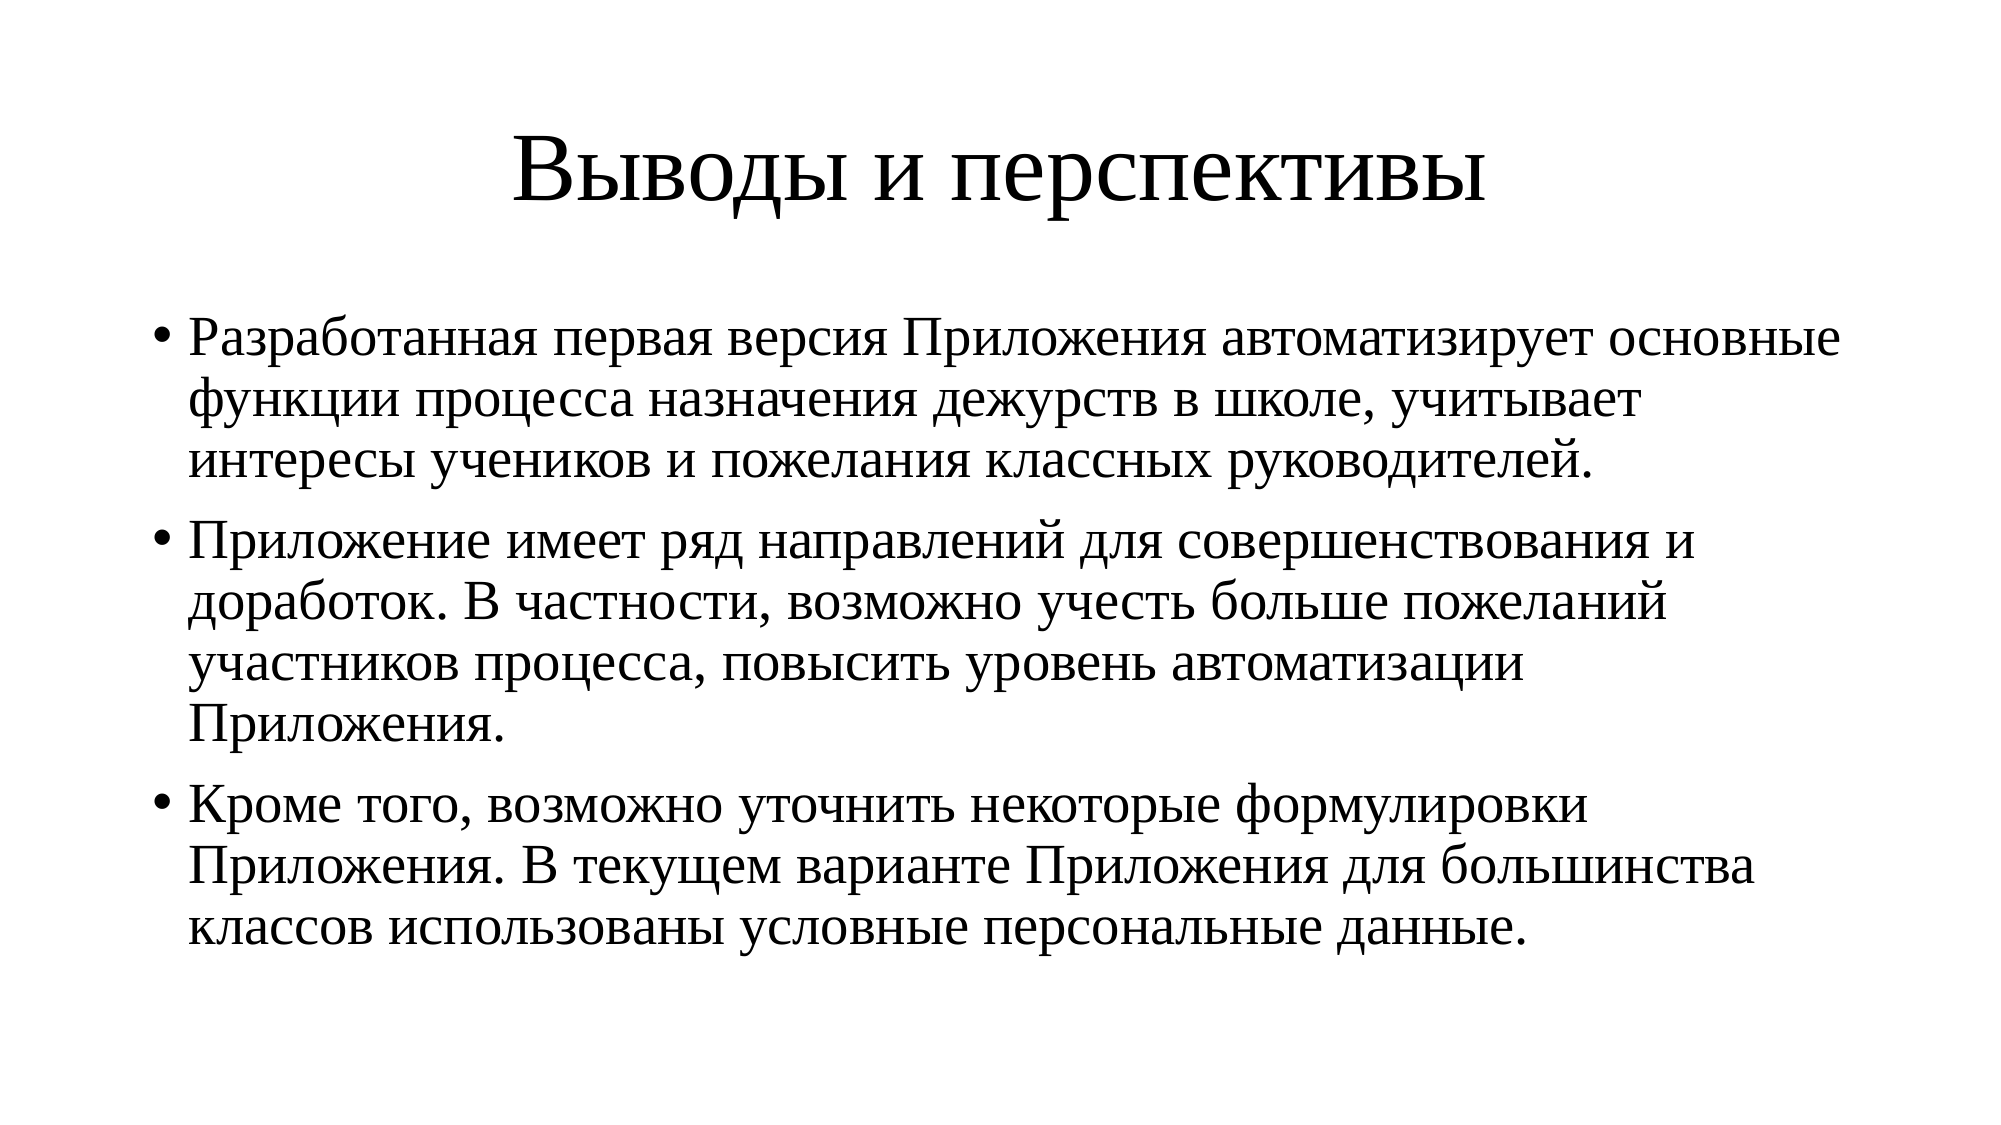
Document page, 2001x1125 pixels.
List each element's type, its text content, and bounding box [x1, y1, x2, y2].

list Разработанная первая версия Приложения автоматизирует основные функции процесса назначения дежурств в школе, учитывает интересы учеников и пожелания классных руководителей. Приложение имеет ряд направлений для совершенствования и доработок. В частности, возможно учесть больше пожеланий участников процесса, повысить уровень автоматизации Приложения. Кроме того, возможно уточнить некоторые формулировки Приложения. В текущем варианте Приложения для большинства классов использованы условные персональные данные. [137, 299, 1863, 1014]
title Выводы и перспективы [137, 59, 1863, 278]
